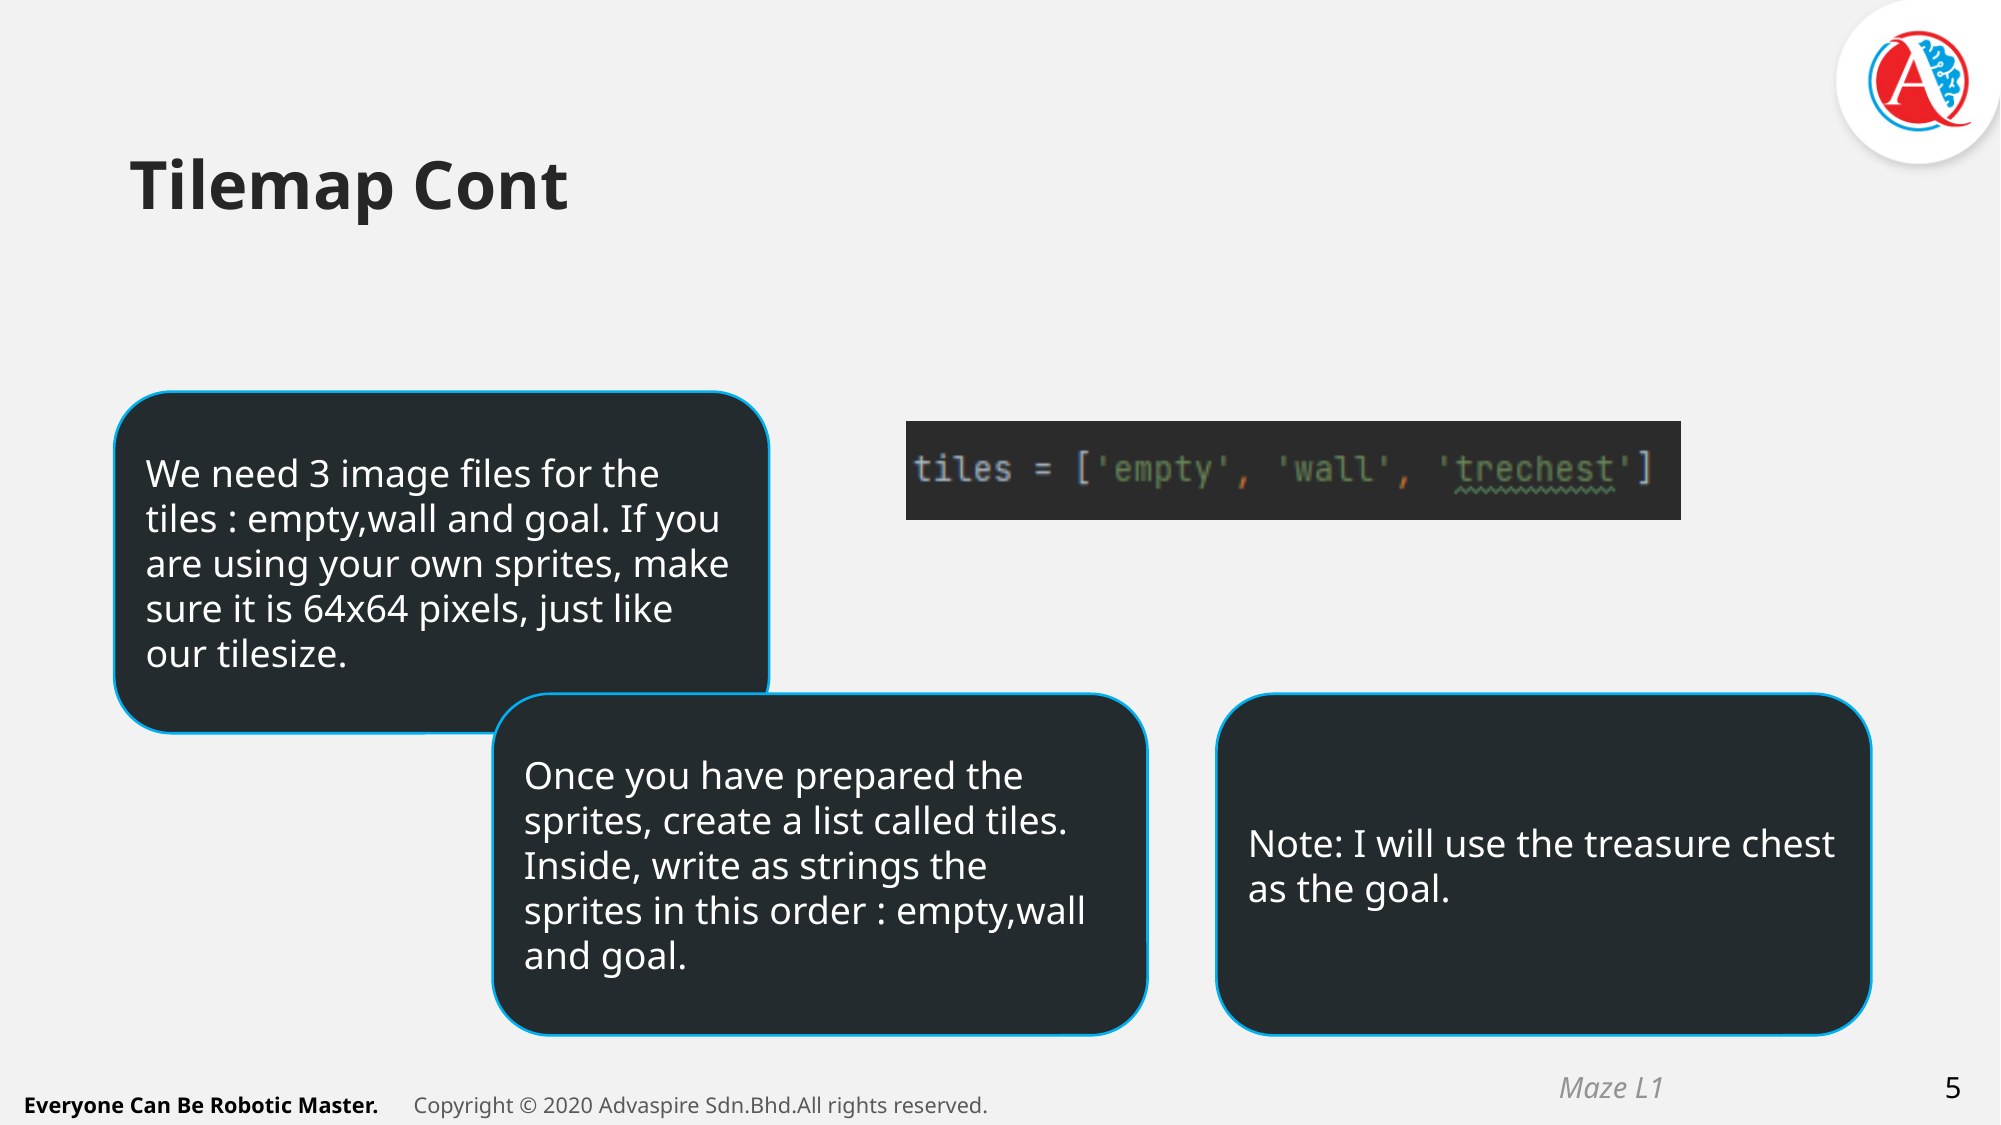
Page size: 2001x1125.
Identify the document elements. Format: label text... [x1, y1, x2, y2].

text_box Once you have prepared the sprites, create a list called tiles. Inside, write as strings the sprites in this order : empty,wall and goal. [491, 692, 1149, 1037]
footer Maze L1 [1543, 1073, 1947, 1106]
text_box We need 3 image files for the tiles : empty,wall and goal. If you are using your own sprites, make sure it is 64x64 pixels, just like our tilesize. [112, 390, 771, 735]
text_box Note: I will use the treasure chest as the goal. [1215, 692, 1873, 1037]
picture [0, 0, 2001, 1125]
title Tilemap Cont [114, 135, 1183, 233]
